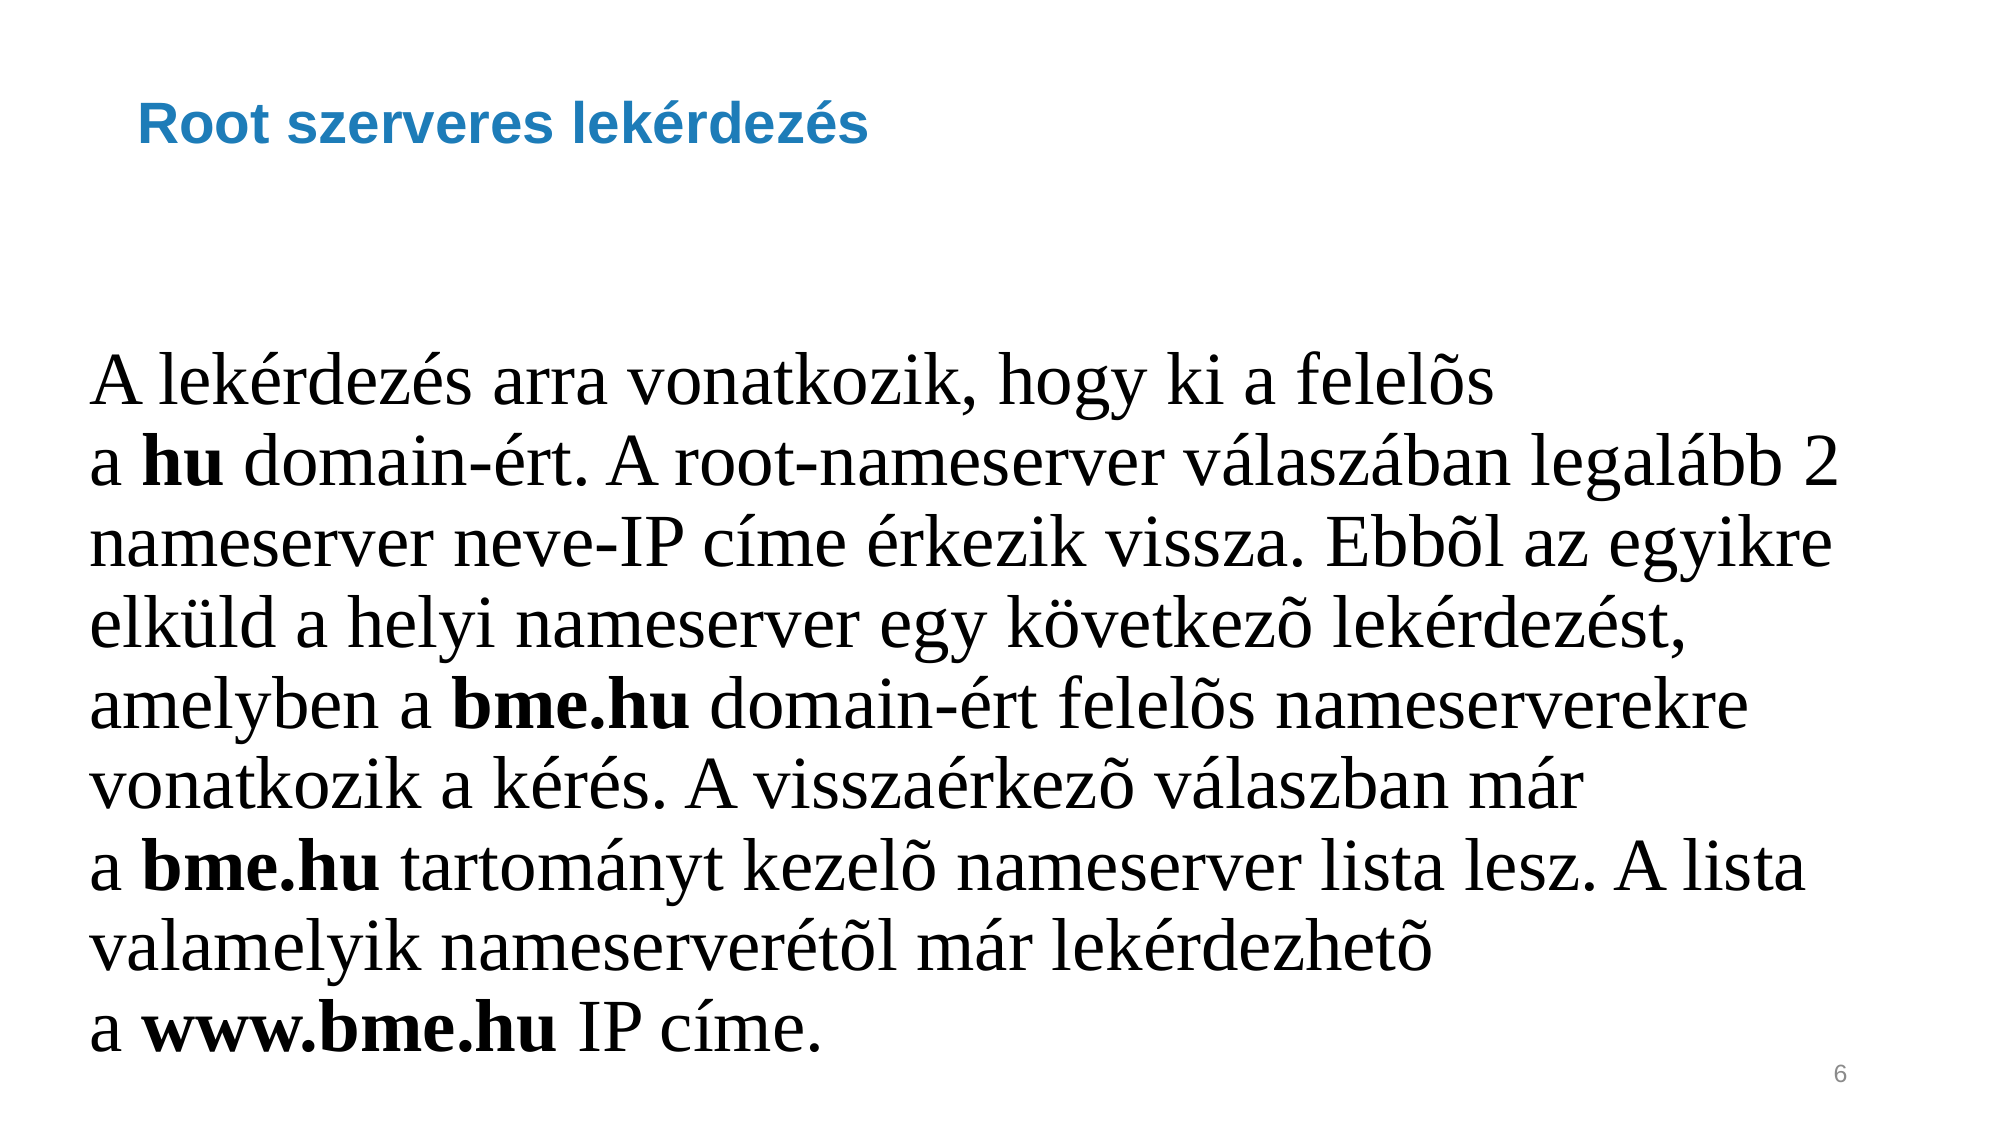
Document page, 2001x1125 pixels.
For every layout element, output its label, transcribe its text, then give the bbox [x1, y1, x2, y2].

list A lekérdezés arra vonatkozik, hogy ki a felelõs a hu domain-ért. A root-nameserver válaszában legalább 2 nameserver neve-IP címe érkezik vissza. Ebbõl az egyikre elküld a helyi nameserver egy következõ lekérdezést, amelyben a bme.hu domain-ért felelõs nameserverekre vonatkozik a kérés. A visszaérkezõ válaszban már a bme.hu tartományt kezelõ nameserver lista lesz. A lista valamelyik nameserverétõl már lekérdezhetõ a www.bme.hu IP címe. [89, 339, 1863, 913]
slide_number 6 [1412, 1042, 1863, 1103]
title Root szerveres lekérdezés [137, 93, 1863, 243]
